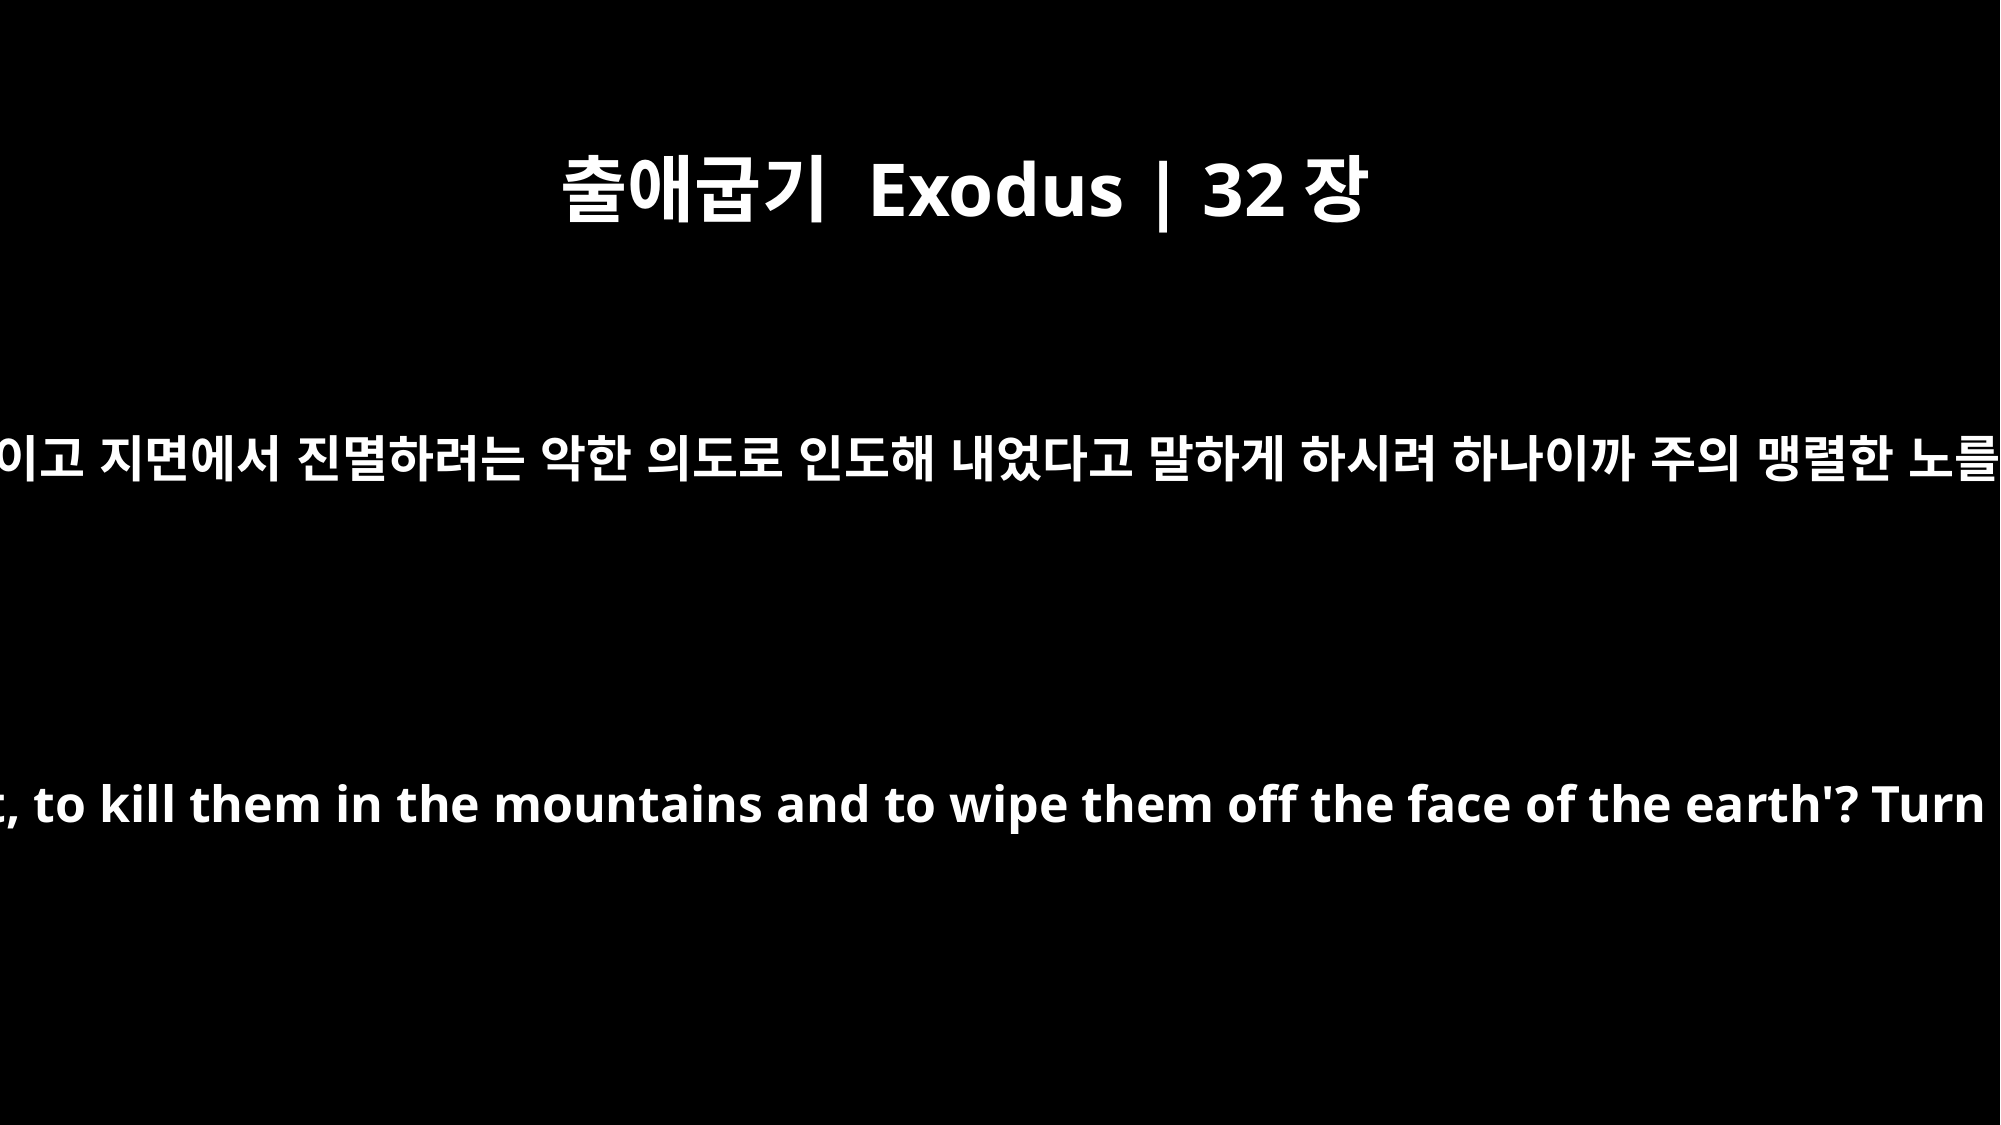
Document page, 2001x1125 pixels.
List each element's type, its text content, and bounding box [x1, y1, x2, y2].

text_box Why should the Egyptians say, `It was with evil intent that he brought them out, to kill them in the mountains and to wipe them off the face of the earth'? Turn from your fierce anger; relent and do not bring disaster on your people. [0, 764, 2000, 840]
text_box 12 어찌하여 애굽 사람들이 이르기를 여호와가 자기의 백성을 산에서 죽이고 지면에서 진멸하려는 악한 의도로 인도해 내었다고 말하게 하시려 하나이까 주의 맹렬한 노를 그치시고 뜻을 돌이키사 주의 백성에게 이 화를 내리지 마옵소서 [0, 359, 2000, 495]
text_box 출애굽기 Exodus | 32장 [545, 136, 1387, 239]
